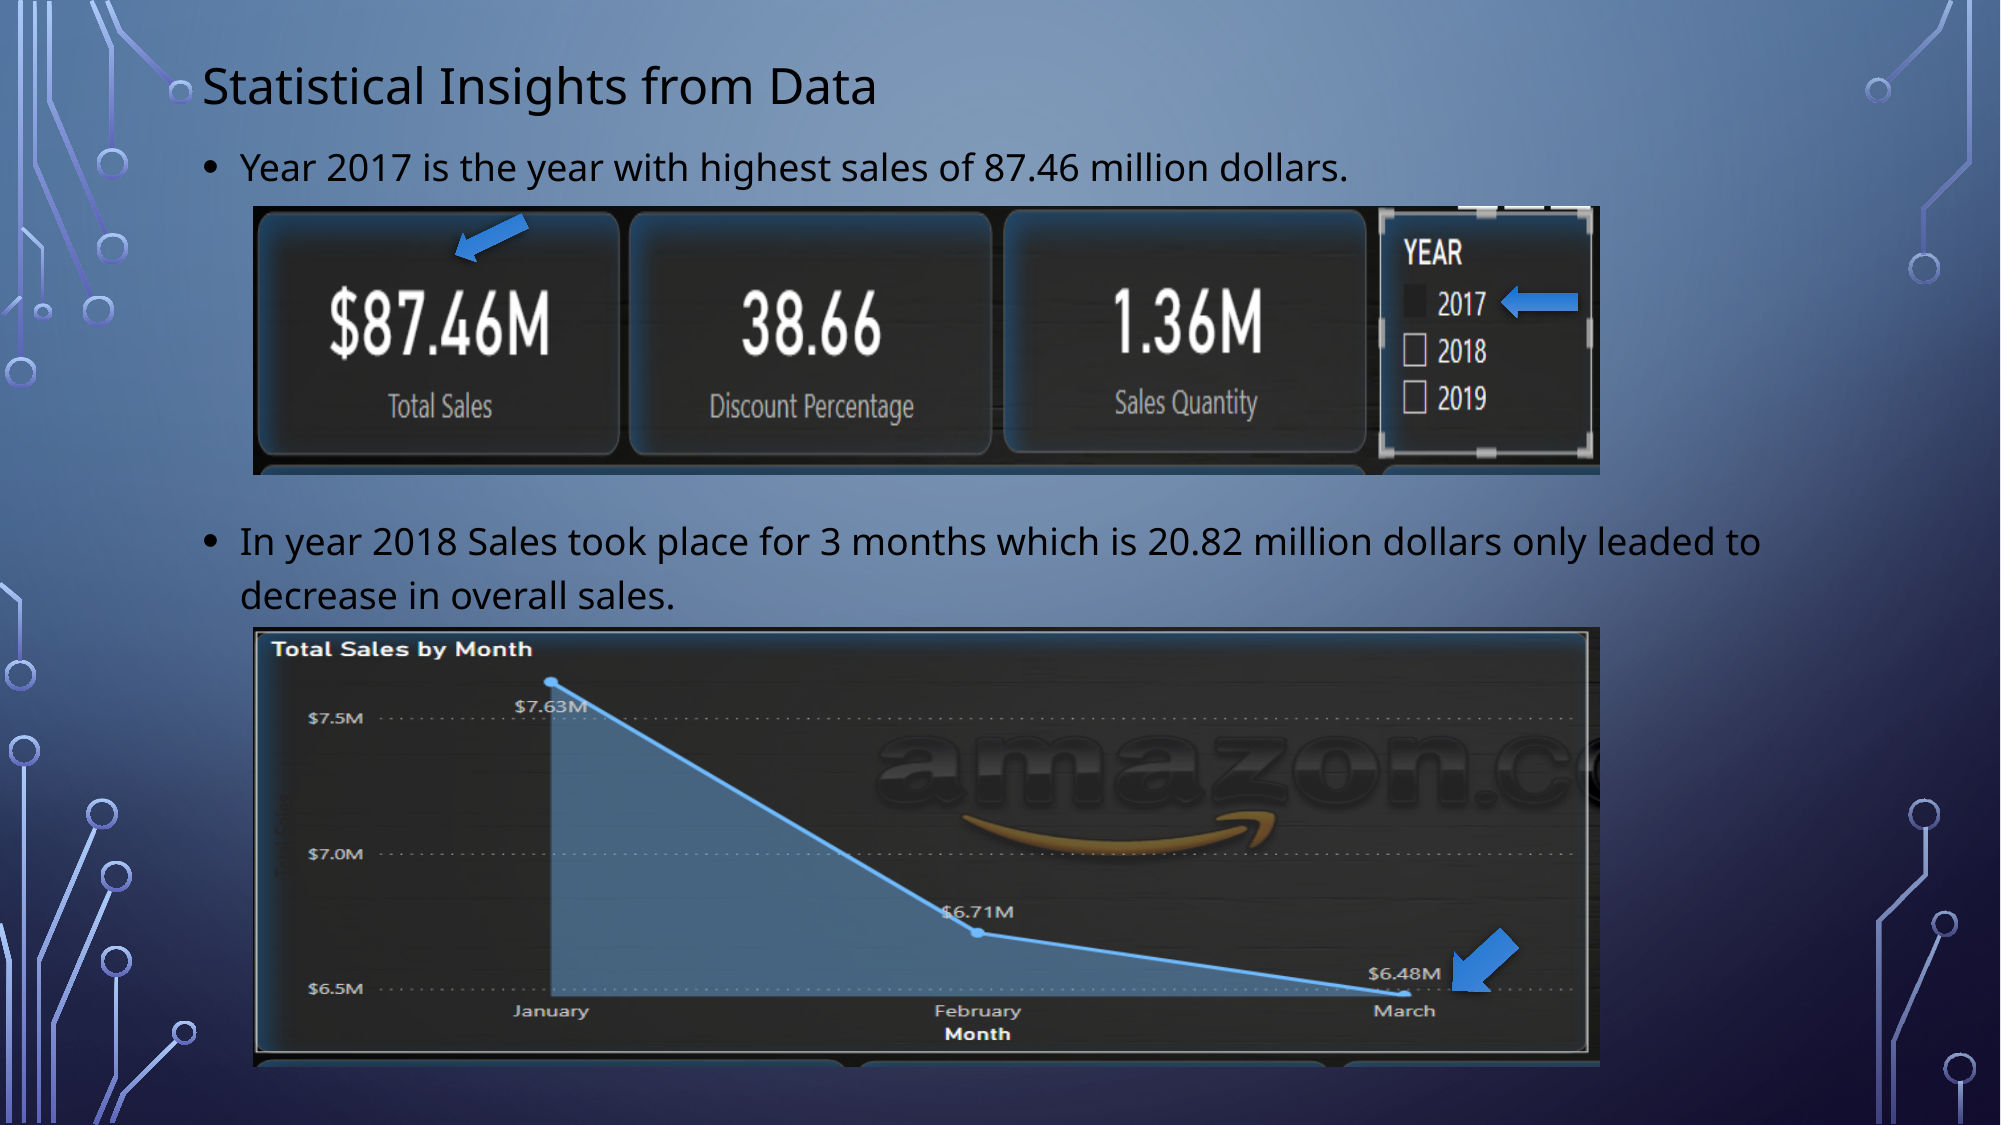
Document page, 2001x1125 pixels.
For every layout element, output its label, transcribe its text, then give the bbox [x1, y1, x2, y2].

list Statistical Insights from Data Year 2017 is the year with highest sales of 87.46 million dollars. In year 2018 Sales took place for 3 months which is 20.82 million dollars only leaded to decrease in overall sales. [187, 34, 1813, 1103]
picture [253, 627, 1601, 1067]
picture [253, 206, 1601, 475]
